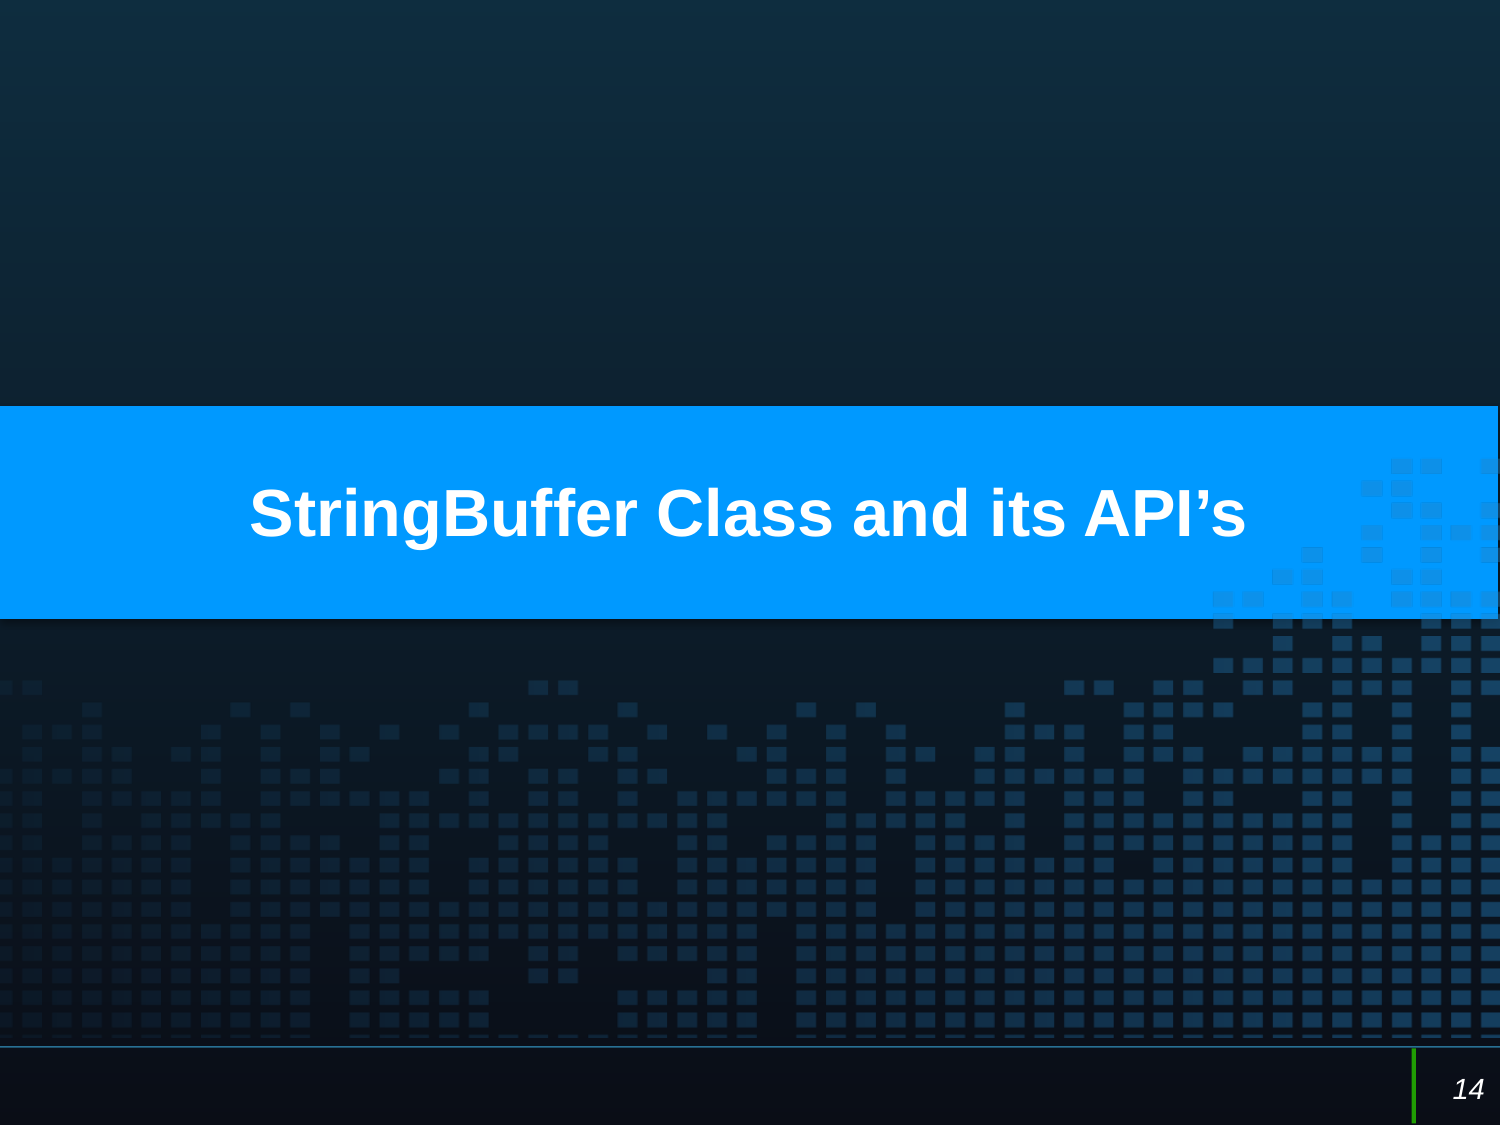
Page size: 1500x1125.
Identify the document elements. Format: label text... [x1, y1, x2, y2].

slide_number 14 [1412, 1050, 1500, 1125]
list StringBuffer Class and its API’s [0, 462, 1499, 559]
picture [0, 312, 1500, 1038]
